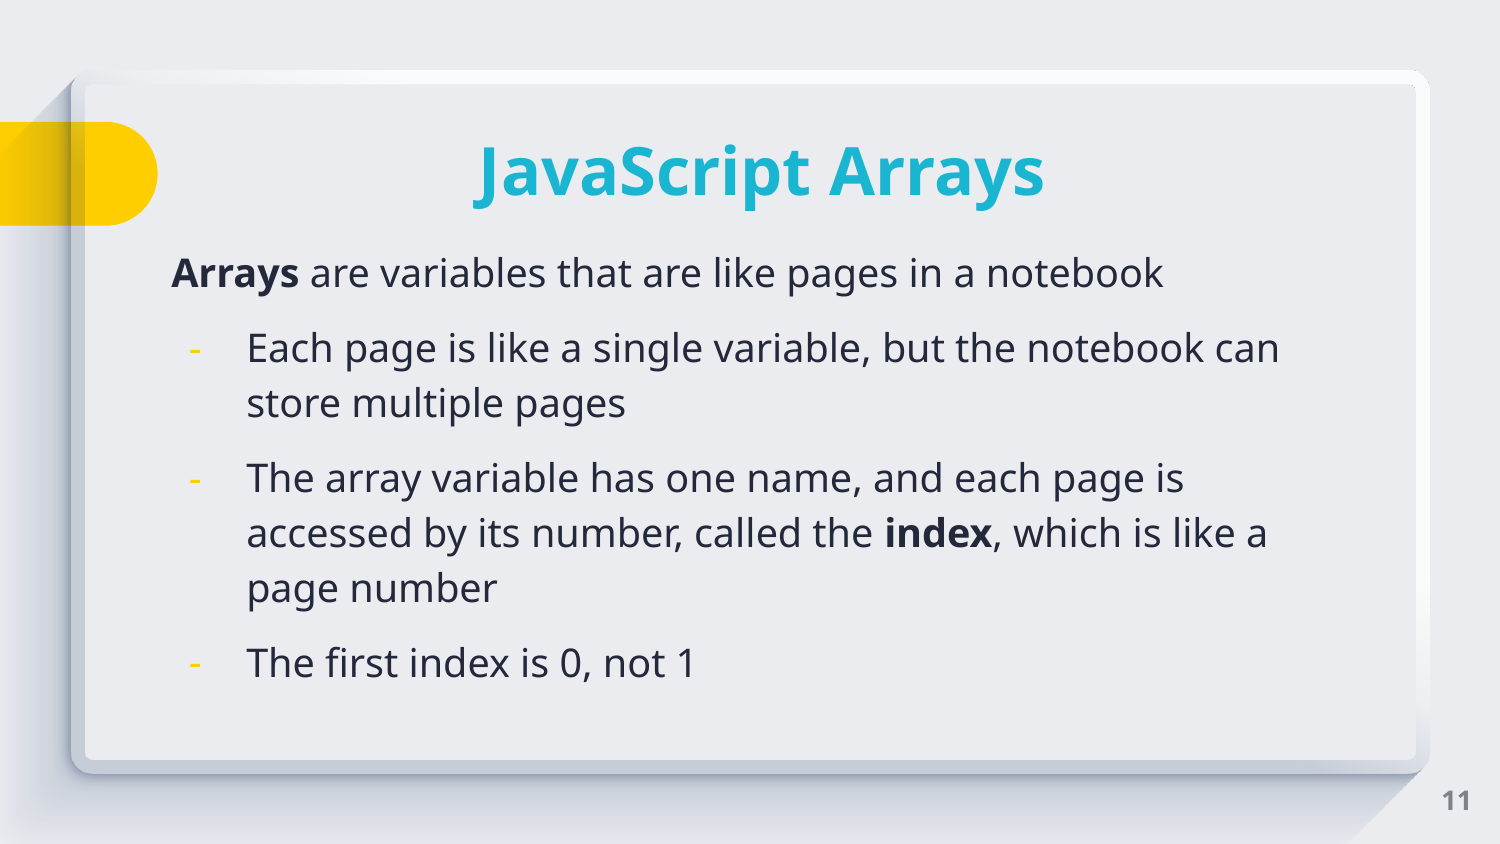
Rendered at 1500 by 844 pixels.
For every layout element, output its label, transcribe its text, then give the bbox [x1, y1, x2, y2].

slide_number ‹#› [1414, 759, 1500, 844]
list Arrays are variables that are like pages in a notebook Each page is like a single variable, but the notebook can store multiple pages The array variable has one name, and each page is accessed by its number, called the index, which is like a page number The first index is 0, not 1 [171, 240, 1354, 694]
title JavaScript Arrays [171, 121, 1354, 226]
picture [0, 0, 1500, 844]
